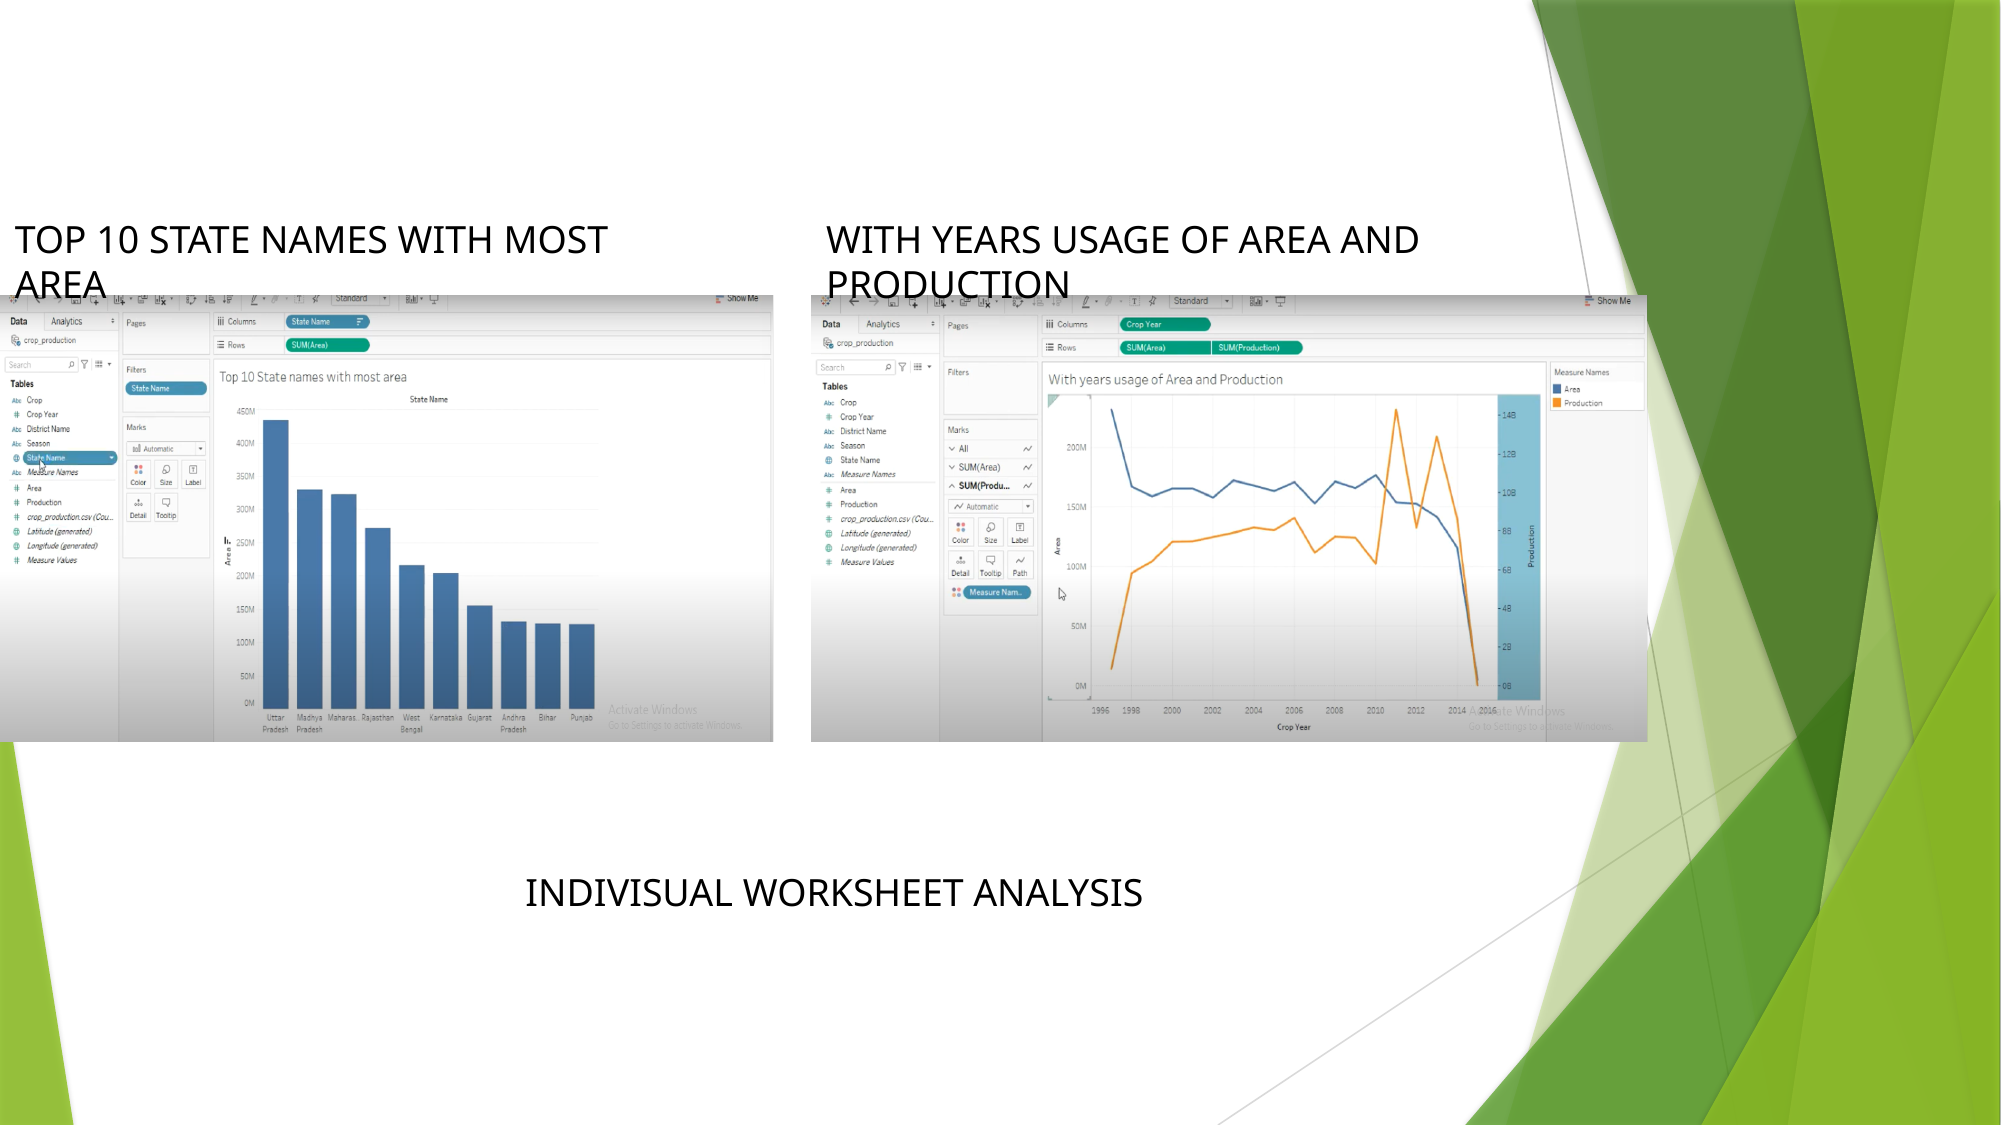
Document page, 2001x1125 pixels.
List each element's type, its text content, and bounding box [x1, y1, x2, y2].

text_box INDIVISUAL WORKSHEET ANALYSIS [510, 861, 1648, 967]
text_box TOP 10 STATE NAMES WITH MOST AREA [0, 209, 689, 294]
picture [0, 295, 774, 742]
picture [810, 295, 1648, 742]
text_box WITH YEARS USAGE OF AREA AND PRODUCTION [811, 209, 1678, 314]
